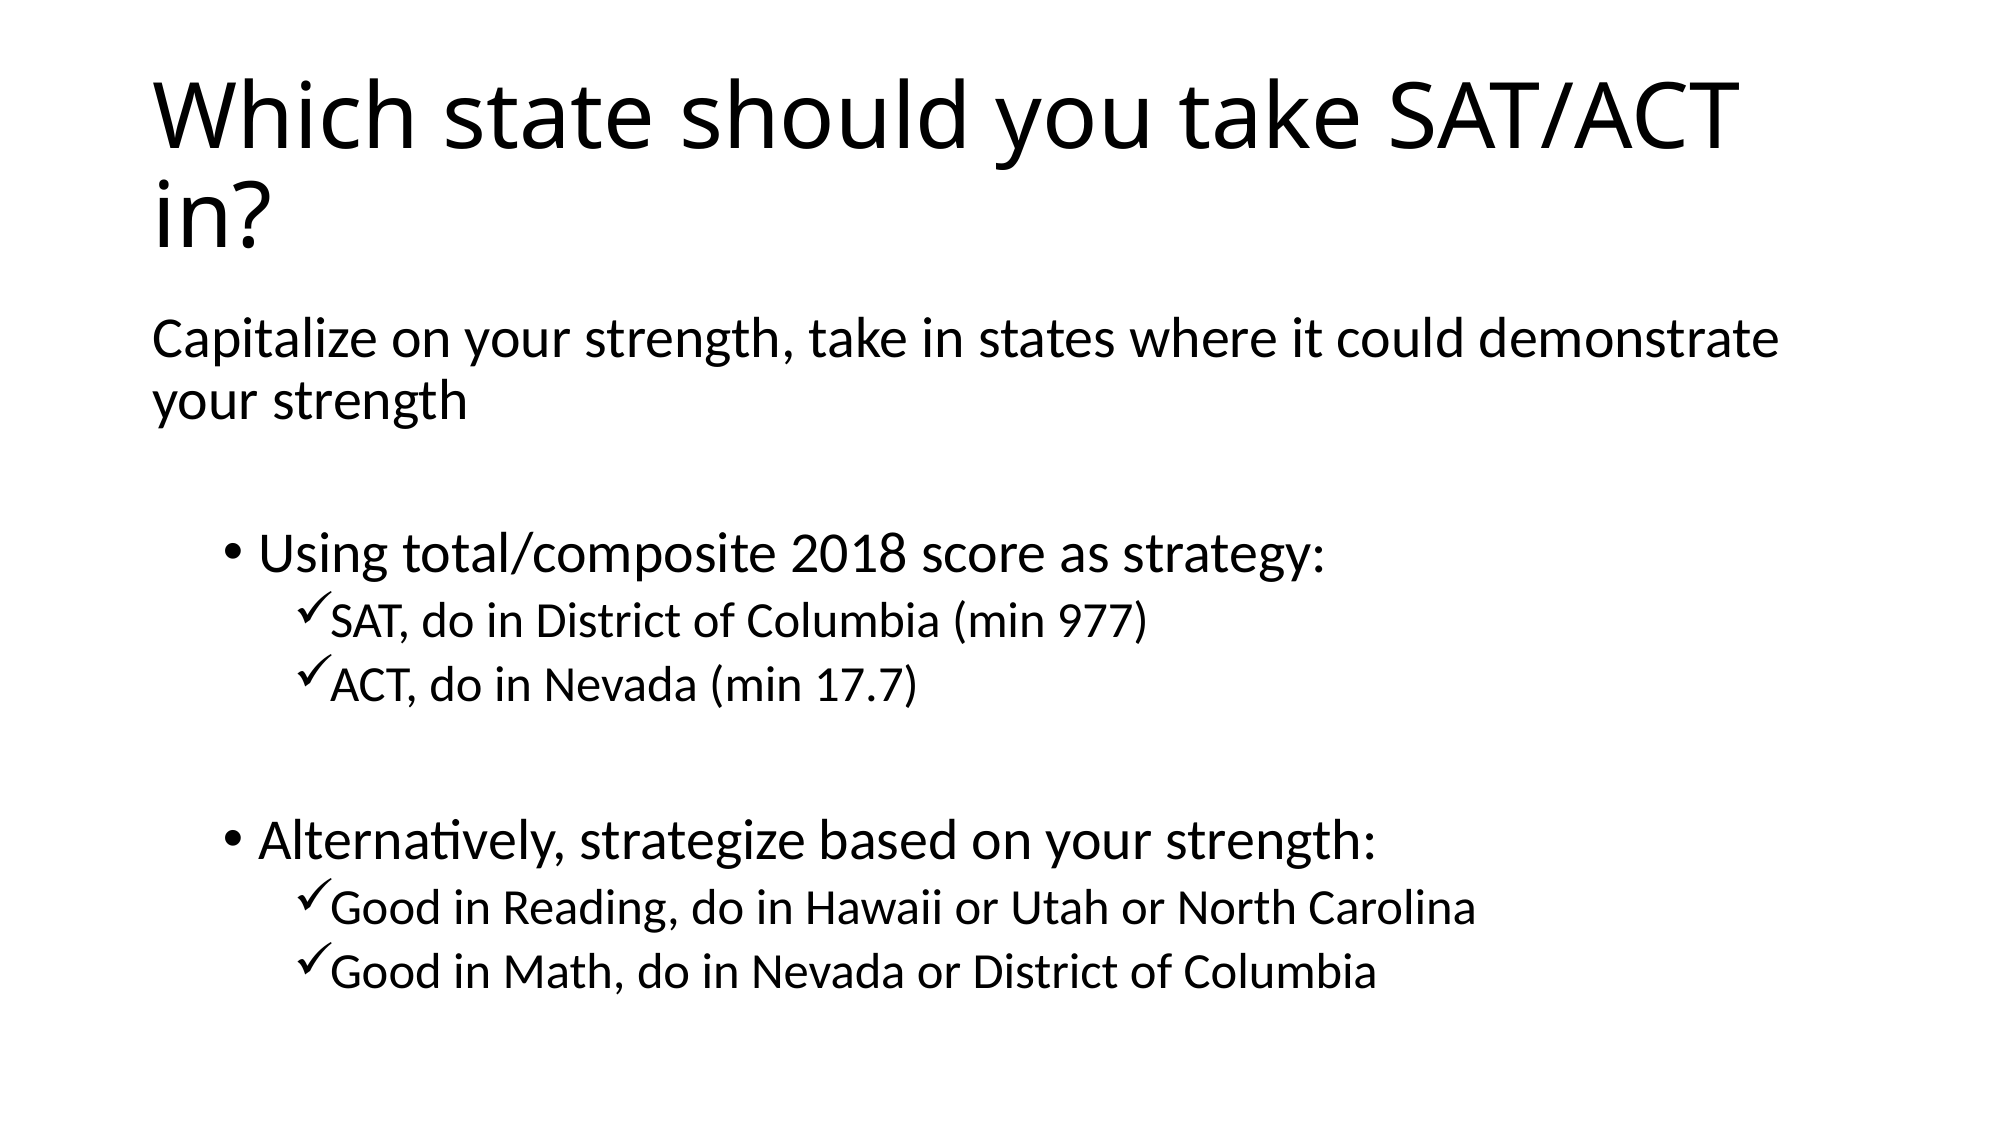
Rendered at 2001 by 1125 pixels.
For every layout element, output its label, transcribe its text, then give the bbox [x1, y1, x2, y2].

title Which state should you take SAT/ACT in? [137, 59, 1863, 278]
list Capitalize on your strength, take in states where it could demonstrate your strength Using total/composite 2018 score as strategy: SAT, do in District of Columbia (min 977) ACT, do in Nevada (min 17.7) Alternatively, strategize based on your strength: Good in Reading, do in Hawaii or Utah or North Carolina Good in Math, do in Nevada or District of Columbia [137, 299, 1863, 1014]
